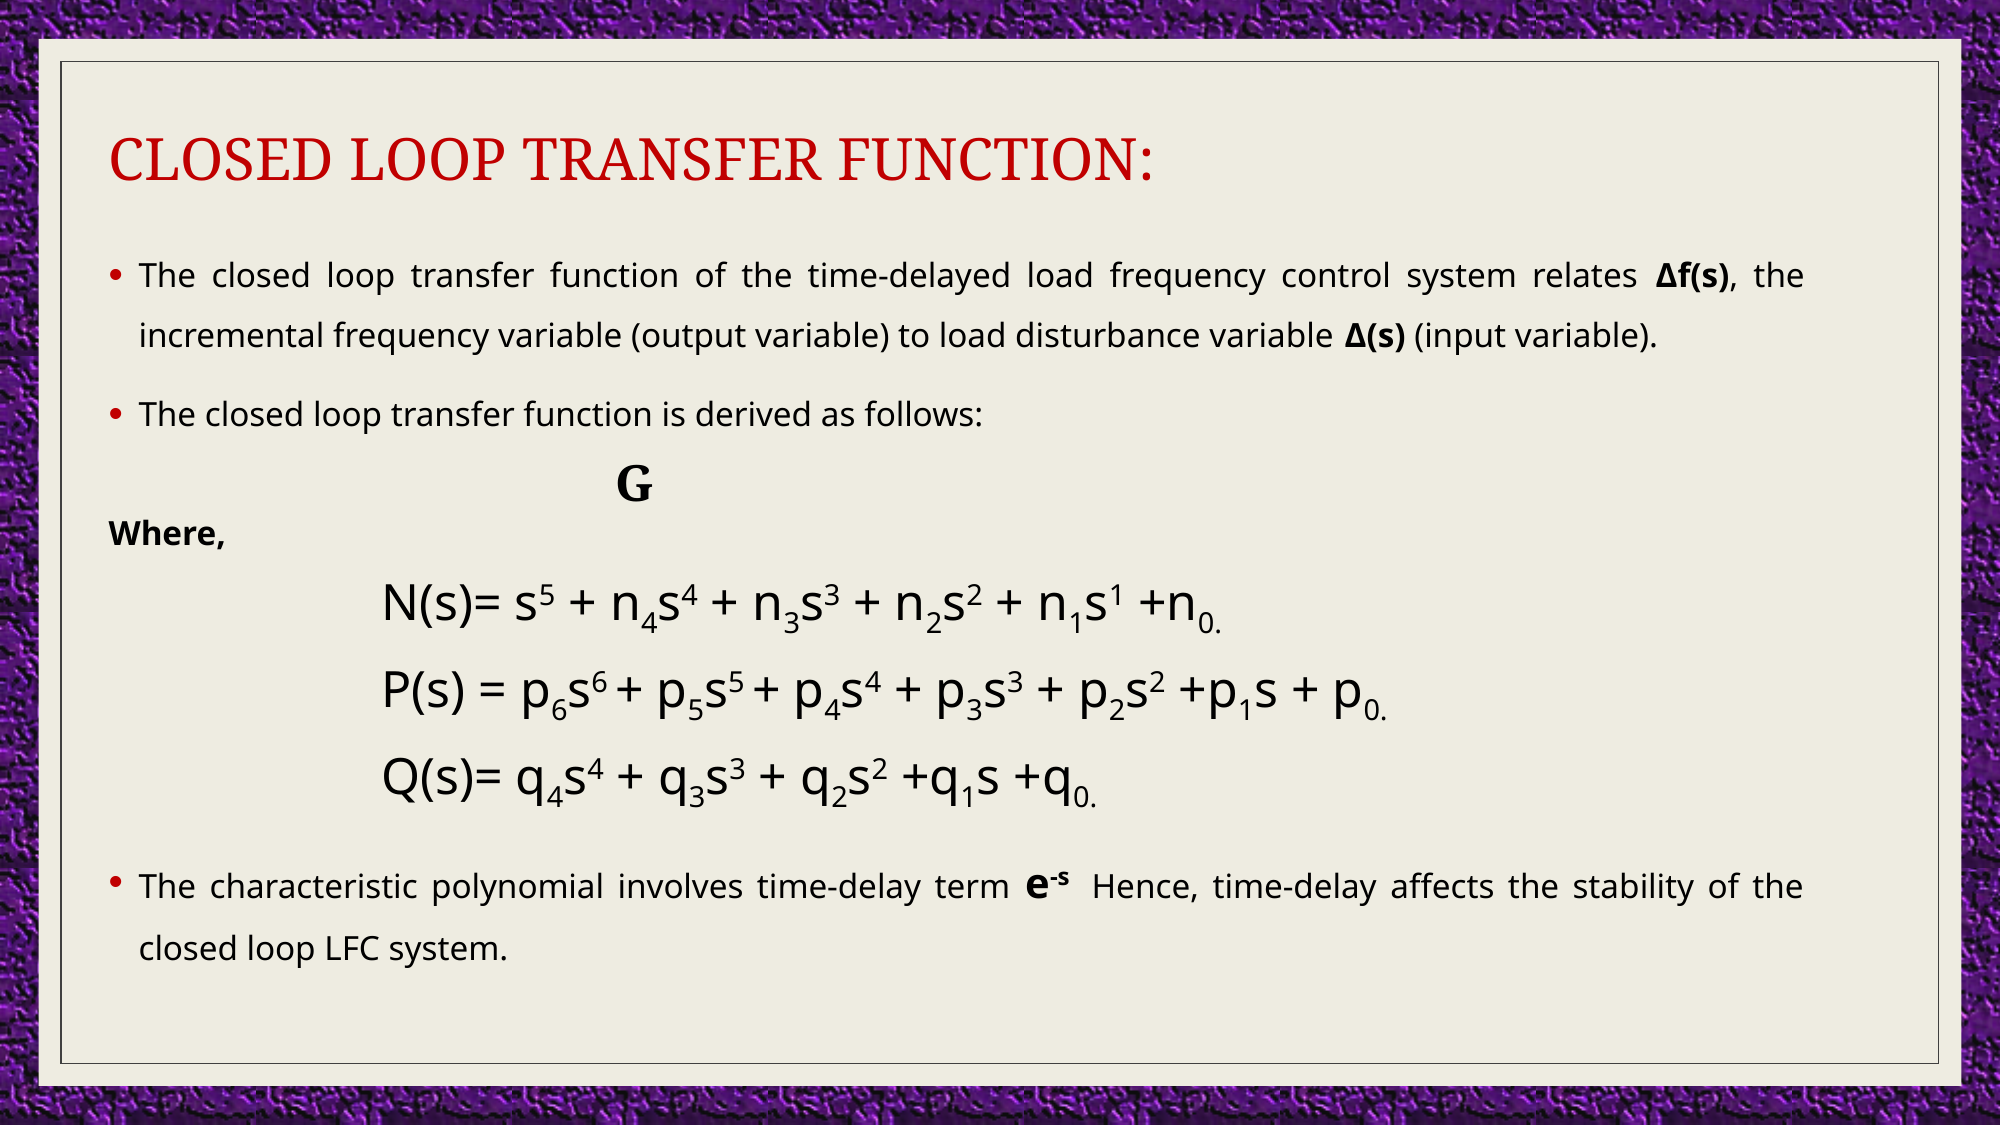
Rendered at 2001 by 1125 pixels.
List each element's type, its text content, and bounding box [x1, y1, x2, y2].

picture [0, 0, 2000, 1125]
title CLOSED LOOP TRANSFER FUNCTION: [93, 112, 1580, 210]
